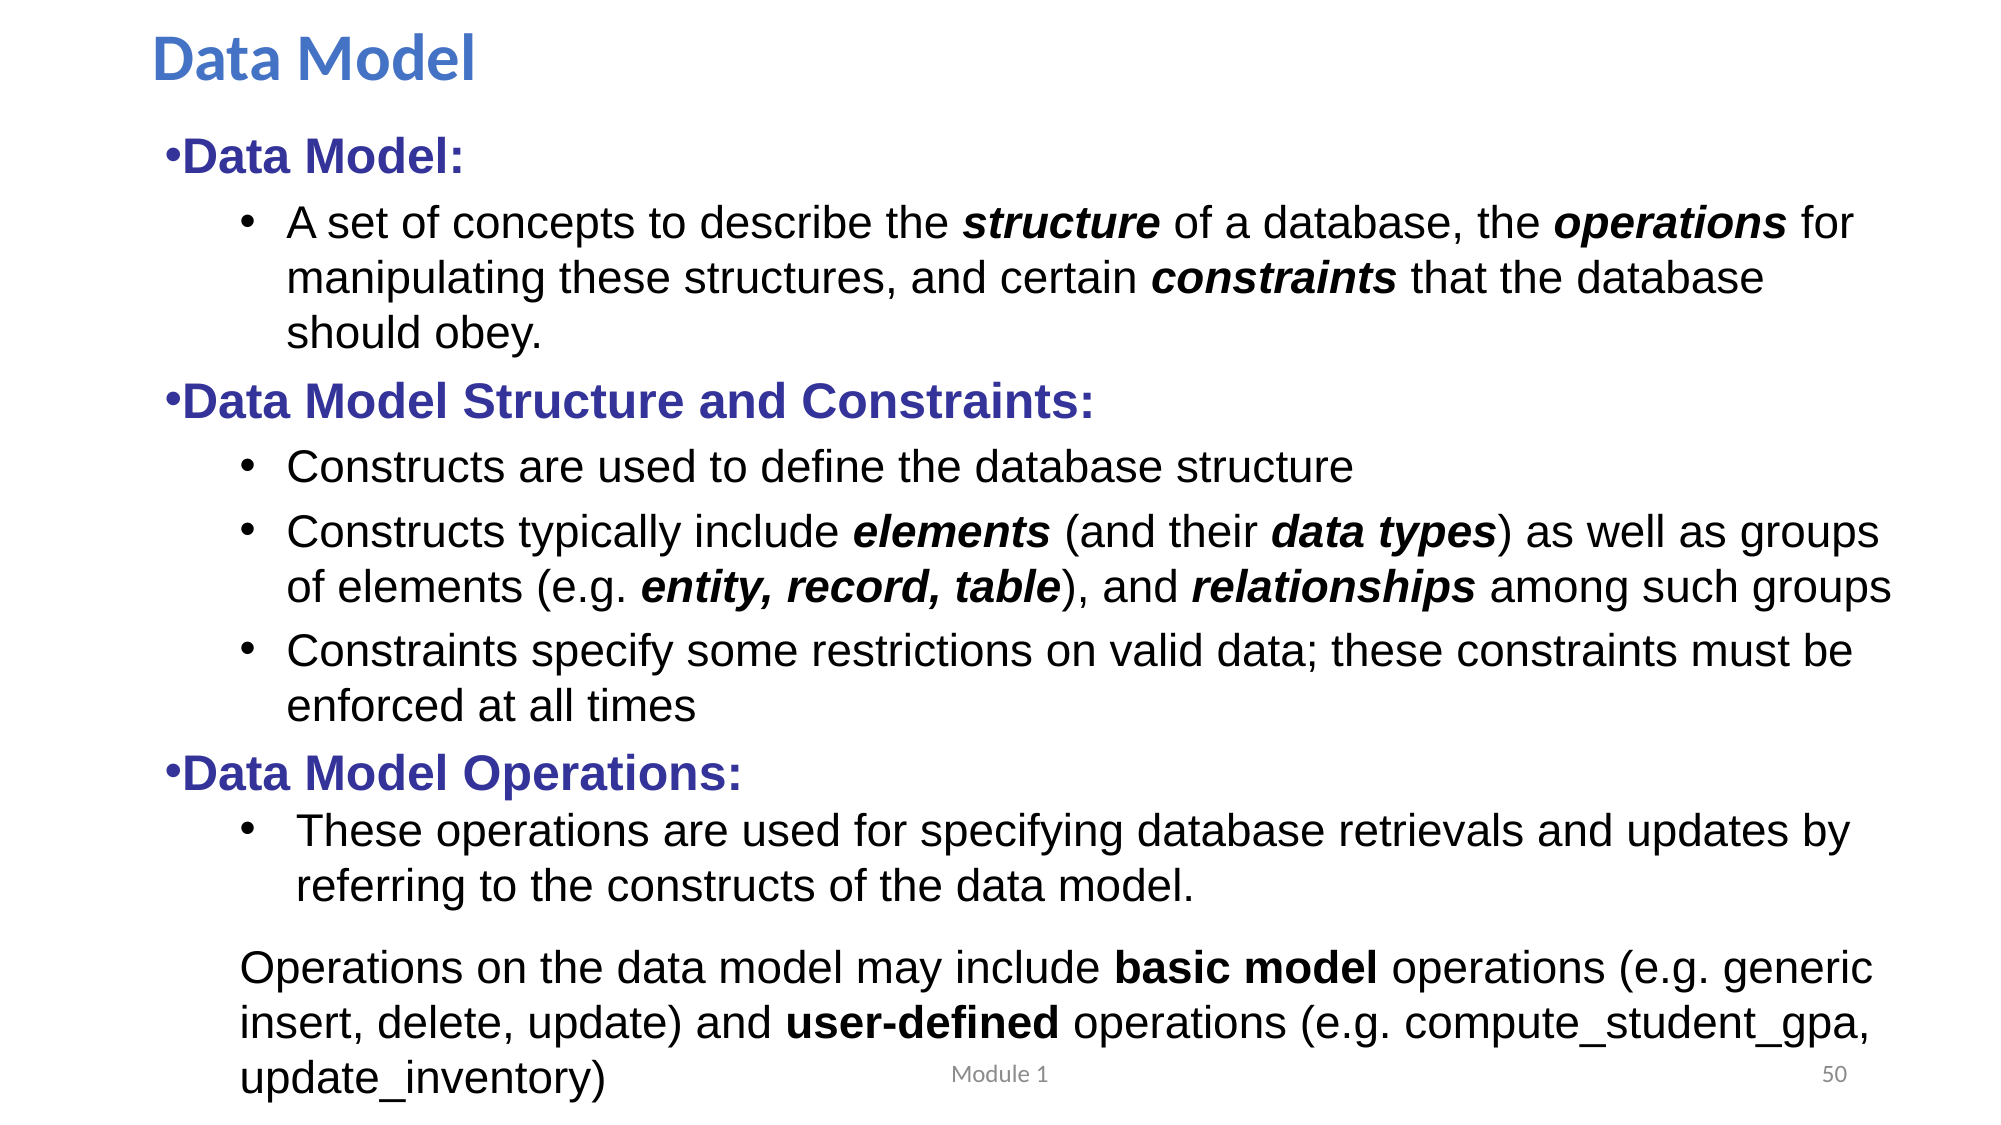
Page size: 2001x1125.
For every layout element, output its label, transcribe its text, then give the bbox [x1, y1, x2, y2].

text_box Data Model: A set of concepts to describe the structure of a database, the operations for manipulating these structures, and certain constraints that the database should obey. Data Model Structure and Constraints: Constructs are used to define the database structure Constructs typically include elements (and their data types) as well as groups of elements (e.g. entity, record, table), and relationships among such groups Constraints specify some restrictions on valid data; these constraints must be enforced at all times Data Model Operations: These operations are used for specifying database retrievals and updates by referring to the constructs of the data model. Operations on the data model may include basic model operations (e.g. generic insert, delete, update) and user-defined operations (e.g. compute_student_gpa, update_inventory) [149, 116, 1920, 1125]
title Data Model [137, 1, 1863, 117]
